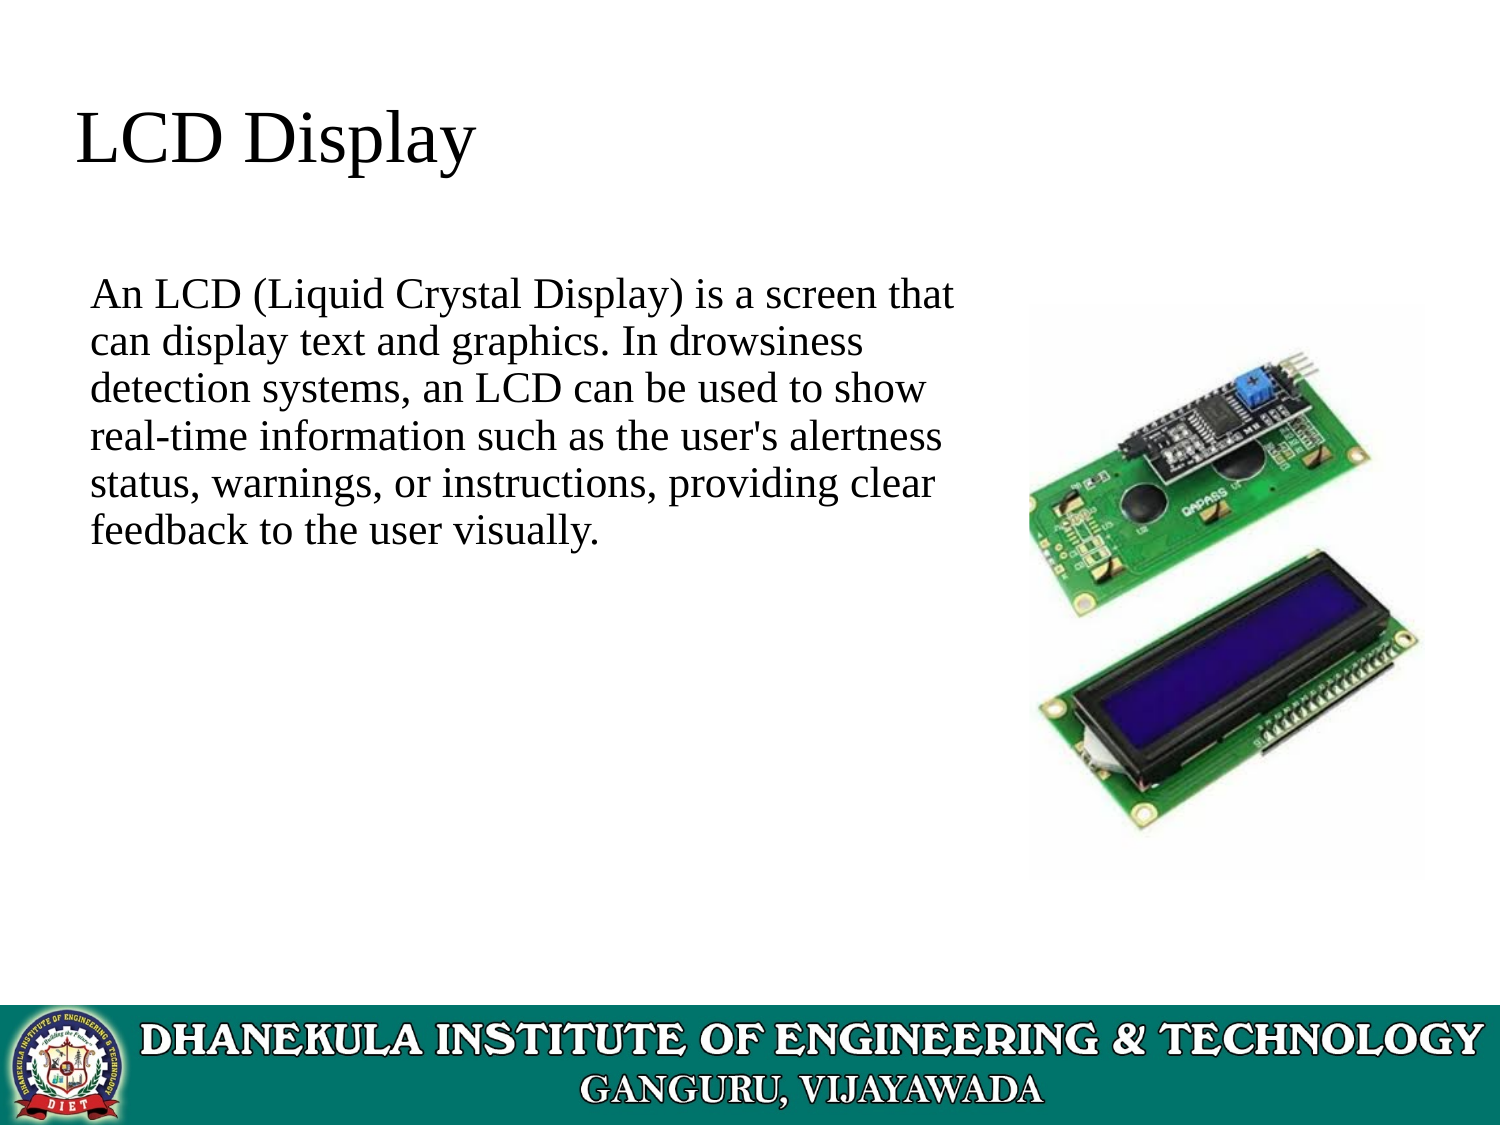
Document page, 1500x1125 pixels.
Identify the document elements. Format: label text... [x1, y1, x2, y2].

title An LCD (Liquid Crystal Display) is a screen that can display text and graphics. In drowsiness detection systems, an LCD can be used to show real-time information such as the user's alertness status, warnings, or instructions, providing clear feedback to the user visually. [75, 263, 999, 916]
picture [0, 1005, 1500, 1125]
title LCD Display [75, 45, 1425, 233]
picture [1029, 263, 1425, 916]
